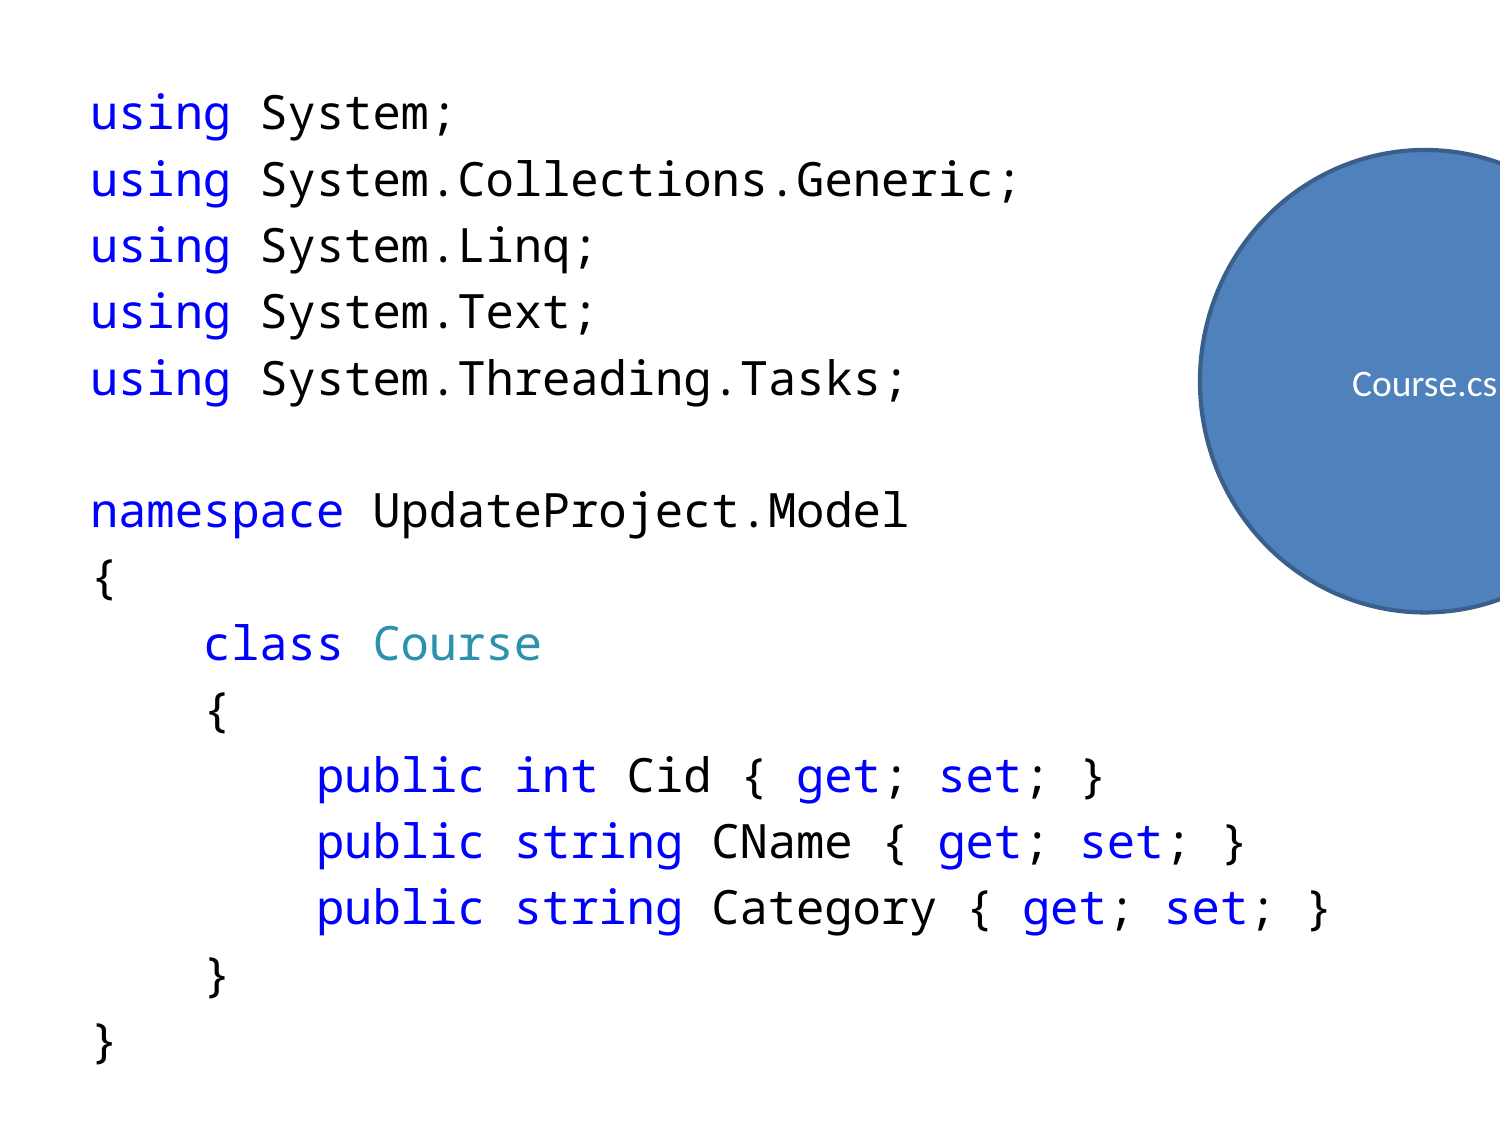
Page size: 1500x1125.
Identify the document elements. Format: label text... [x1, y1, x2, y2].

text_box Course.cs [1197, 147, 1500, 615]
list using System; using System.Collections.Generic; using System.Linq; using System.Text; using System.Threading.Tasks; namespace UpdateProject.Model { class Course { public int Cid { get; set; } public string CName { get; set; } public string Category { get; set; } } } [75, 75, 1425, 1080]
